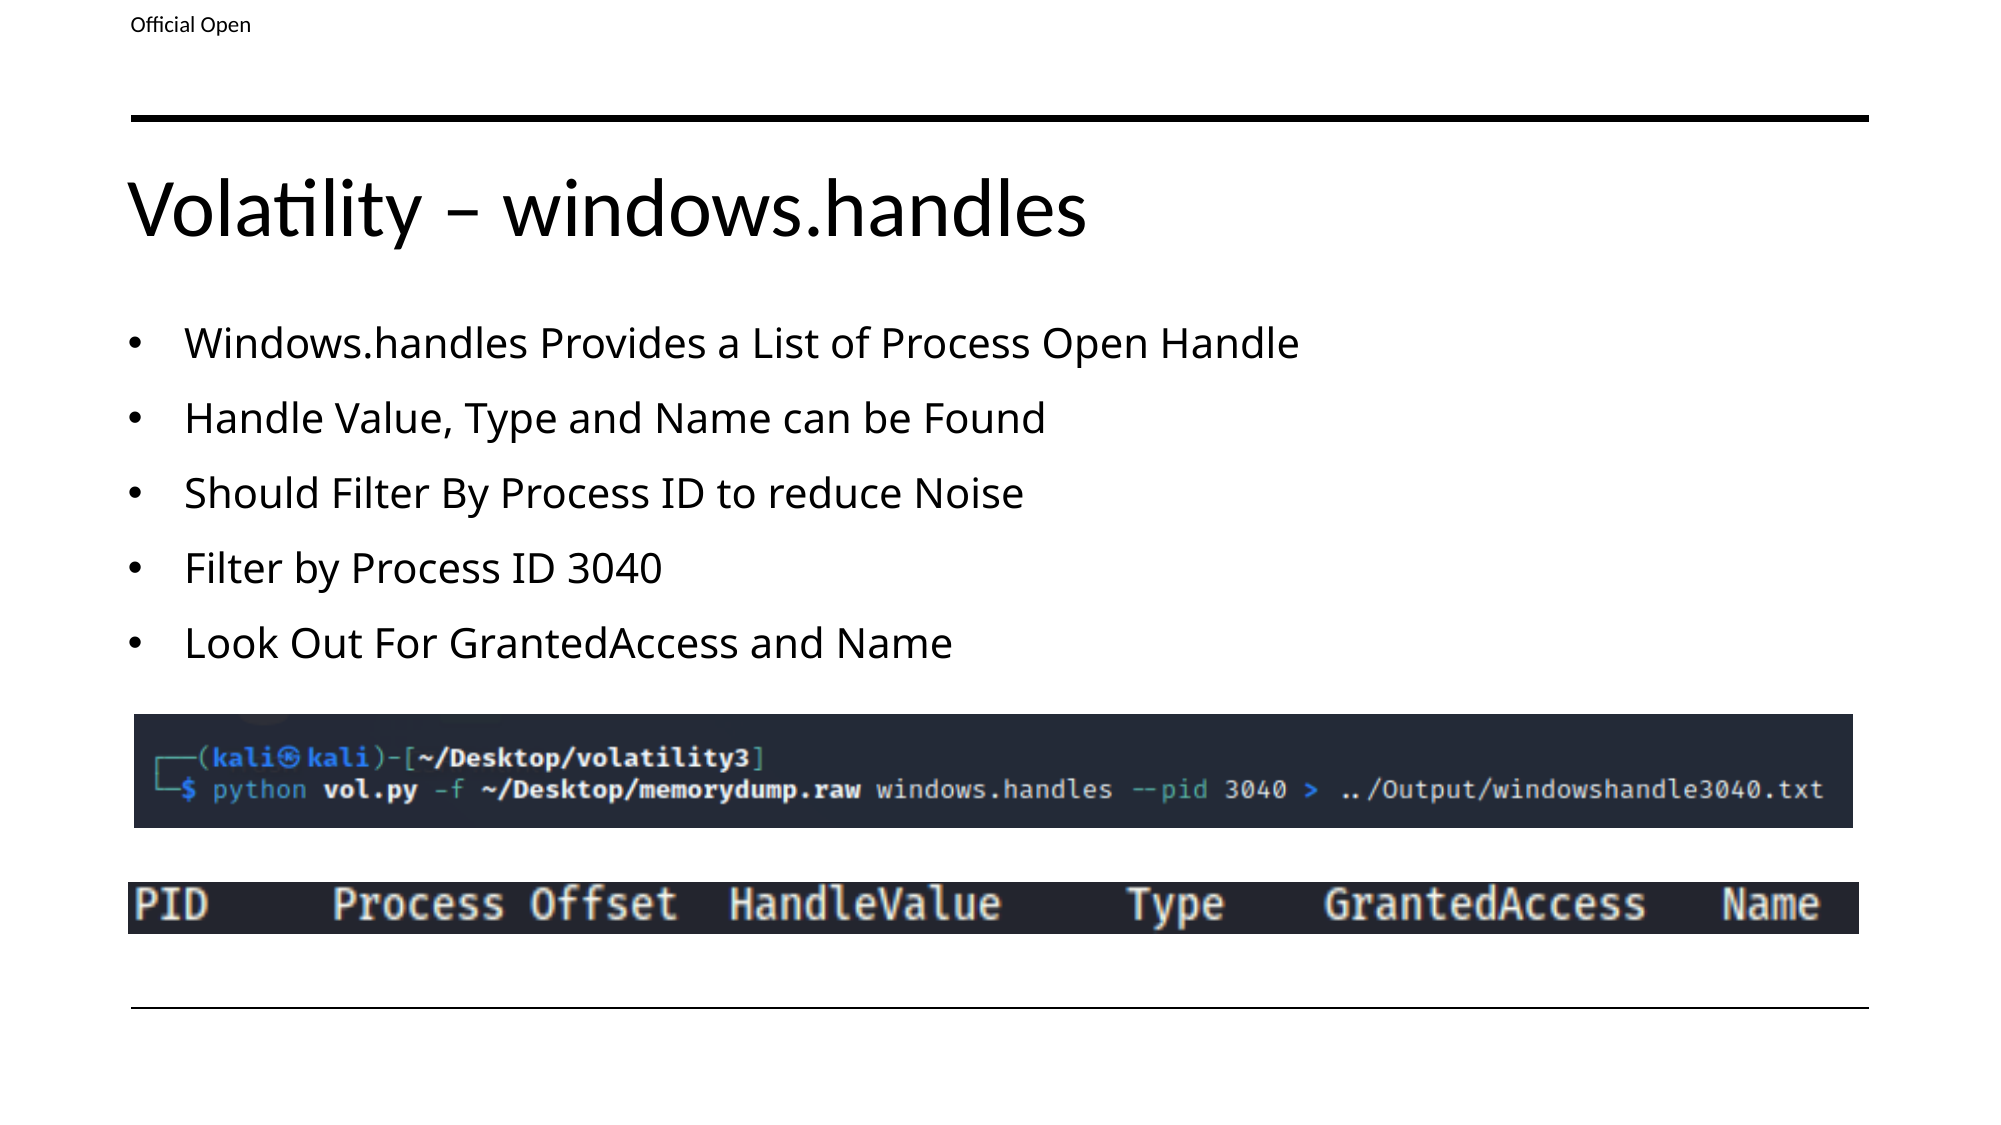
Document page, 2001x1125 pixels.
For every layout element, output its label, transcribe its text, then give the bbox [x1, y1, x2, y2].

picture [134, 714, 1854, 828]
list Windows.handles Provides a List of Process Open Handle Handle Value, Type and Name can be Found Should Filter By Process ID to reduce Noise Filter by Process ID 3040 Look Out For GrantedAccess and Name [127, 292, 1846, 883]
title Volatility – windows.handles [127, 153, 1765, 292]
picture [128, 882, 1860, 934]
